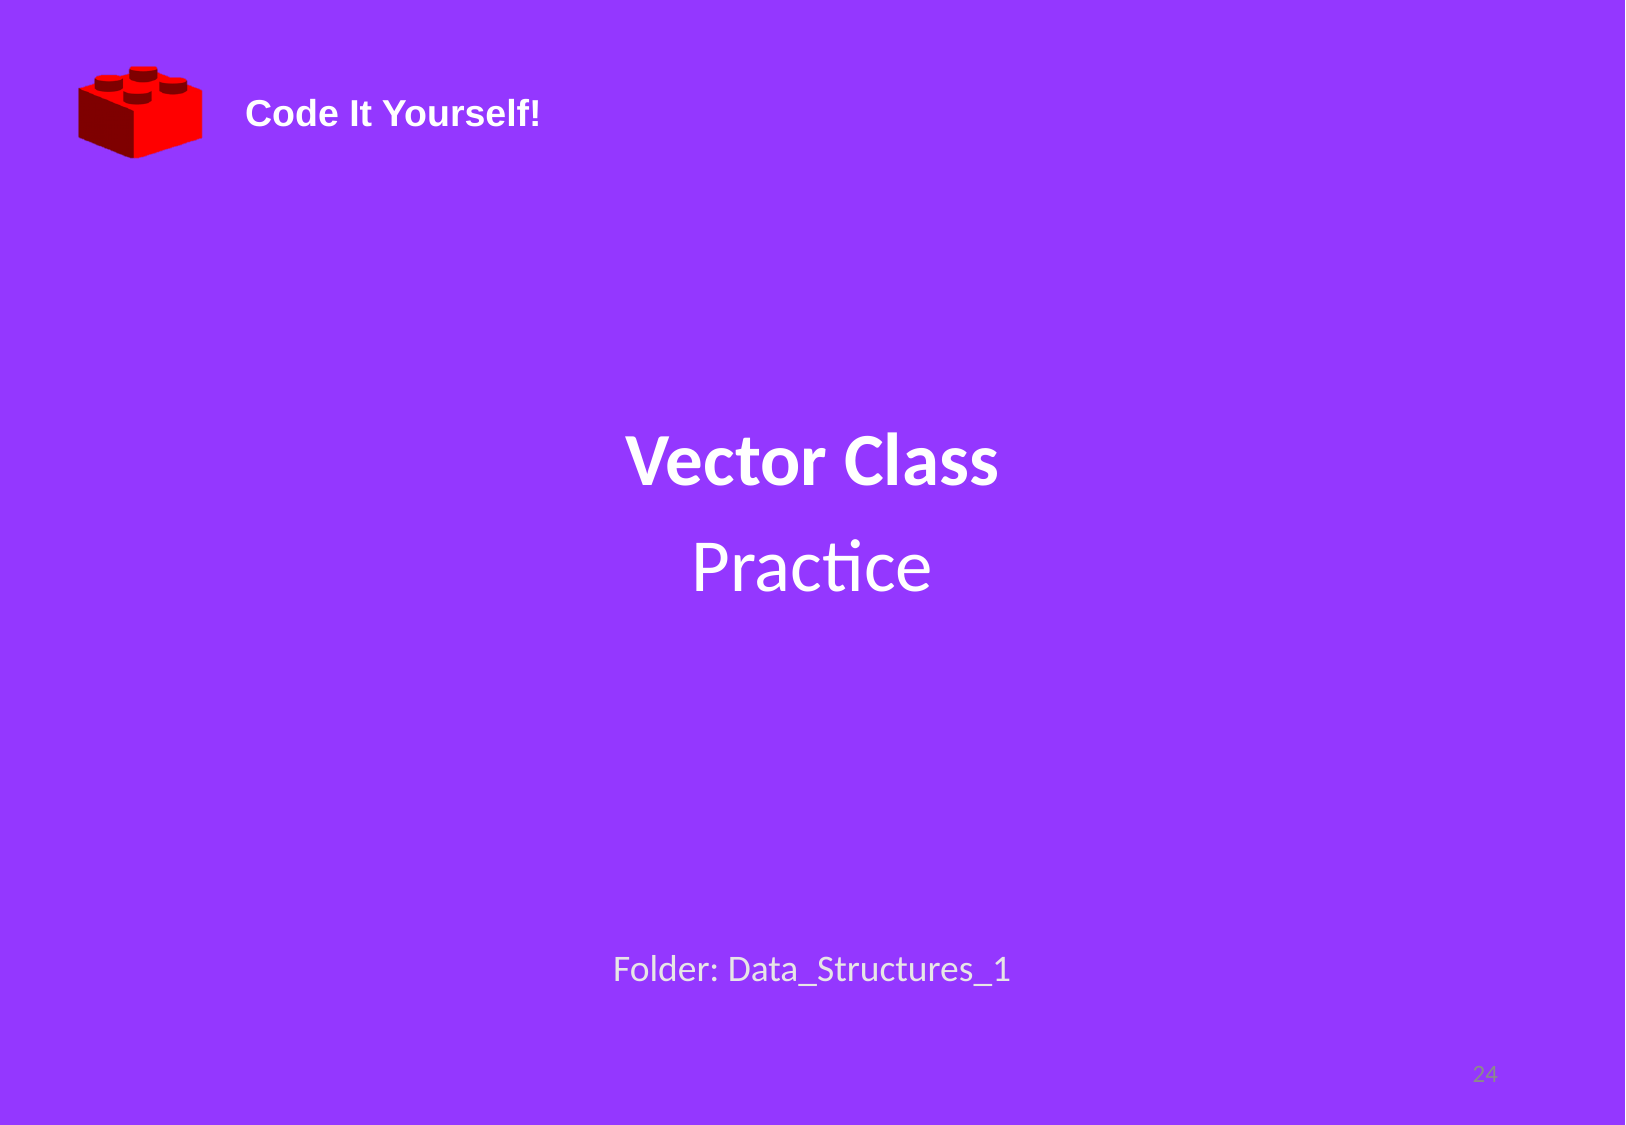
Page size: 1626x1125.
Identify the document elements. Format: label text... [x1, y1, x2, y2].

picture [51, 58, 229, 166]
text_box Practice [513, 509, 1112, 615]
text_box Vector Class [395, 403, 1229, 509]
slide_number 24 [1147, 1042, 1514, 1103]
text_box Code It Yourself! [230, 81, 557, 142]
text_box Folder: Data_Structures_1 [598, 936, 1027, 997]
